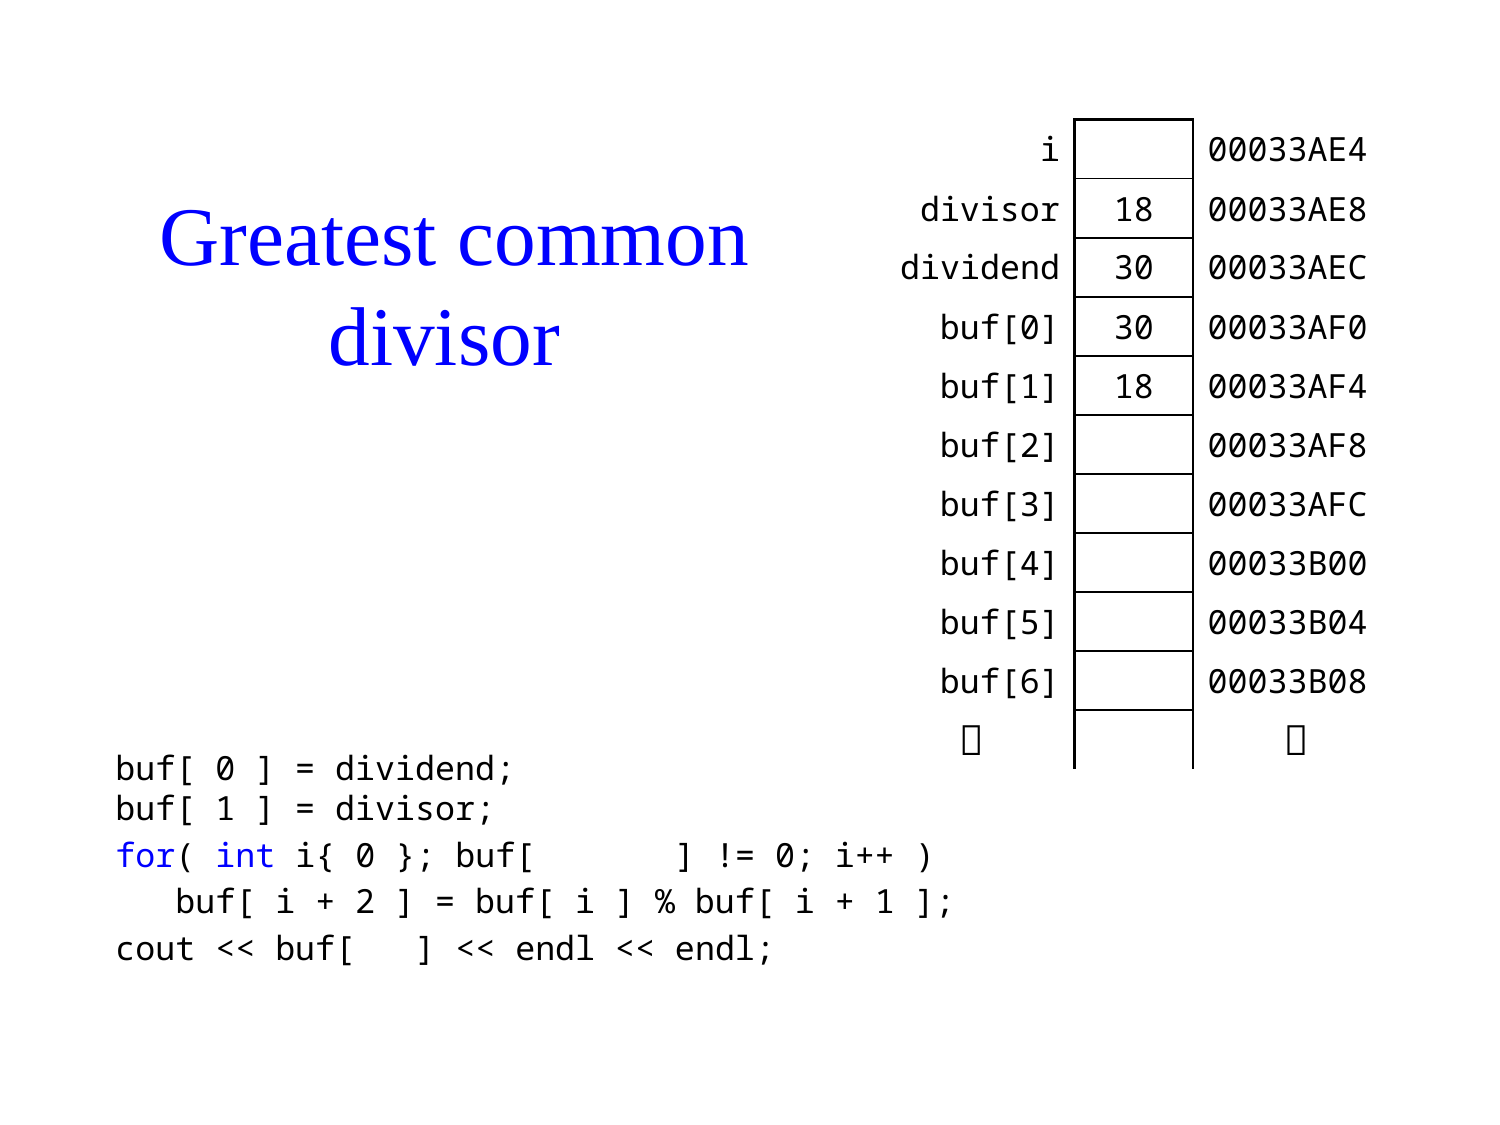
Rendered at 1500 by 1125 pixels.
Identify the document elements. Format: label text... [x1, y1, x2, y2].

table_header i [868, 120, 1073, 179]
table_cell dividend [868, 238, 1073, 297]
table_cell buf[5] [868, 592, 1073, 651]
table_cell  [868, 710, 1073, 769]
table_cell 18 [1076, 357, 1192, 414]
table_cell  [1194, 710, 1400, 769]
table_cell 30 [1076, 239, 1192, 296]
table_cell 00033AF8 [1194, 415, 1400, 474]
table_cell 00033B04 [1194, 592, 1400, 651]
table_cell divisor [868, 179, 1073, 238]
table_cell buf[6] [868, 651, 1073, 710]
table_cell buf[0] [868, 297, 1073, 356]
table_cell 18 [1076, 179, 1192, 237]
table_cell 00033B08 [1194, 651, 1400, 710]
table_cell [1076, 534, 1192, 591]
table_header 00033AE4 [1194, 120, 1400, 179]
table_cell 00033AFC [1194, 474, 1400, 533]
table_cell 00033AE8 [1194, 179, 1400, 238]
table_cell 00033AF0 [1194, 297, 1400, 356]
table_cell buf[3] [868, 474, 1073, 533]
table_cell 00033AF4 [1194, 356, 1400, 415]
table_cell buf[1] [868, 356, 1073, 415]
table_cell 30 [1076, 298, 1192, 355]
list buf[ 0 ] = dividend; buf[ 1 ] = divisor; for( int i{ 0 }; buf[ i + 1 ] != 0; i++ ) buf[ i + 2 ] = buf[ i ] % buf[ i + 1 ]; cout << buf[ i ] << endl << endl; [100, 739, 987, 977]
table_header [1076, 121, 1192, 178]
table_cell [1076, 593, 1192, 650]
table_cell [1076, 711, 1192, 769]
table_cell buf[4] [868, 533, 1073, 592]
table_cell [1076, 652, 1192, 709]
title Greatest common divisor [100, 178, 810, 386]
table_cell [1076, 475, 1192, 532]
table_cell buf[2] [868, 415, 1073, 474]
table_cell [1076, 416, 1192, 473]
table_cell 00033AEC [1194, 238, 1400, 297]
table_cell 00033B00 [1194, 533, 1400, 592]
